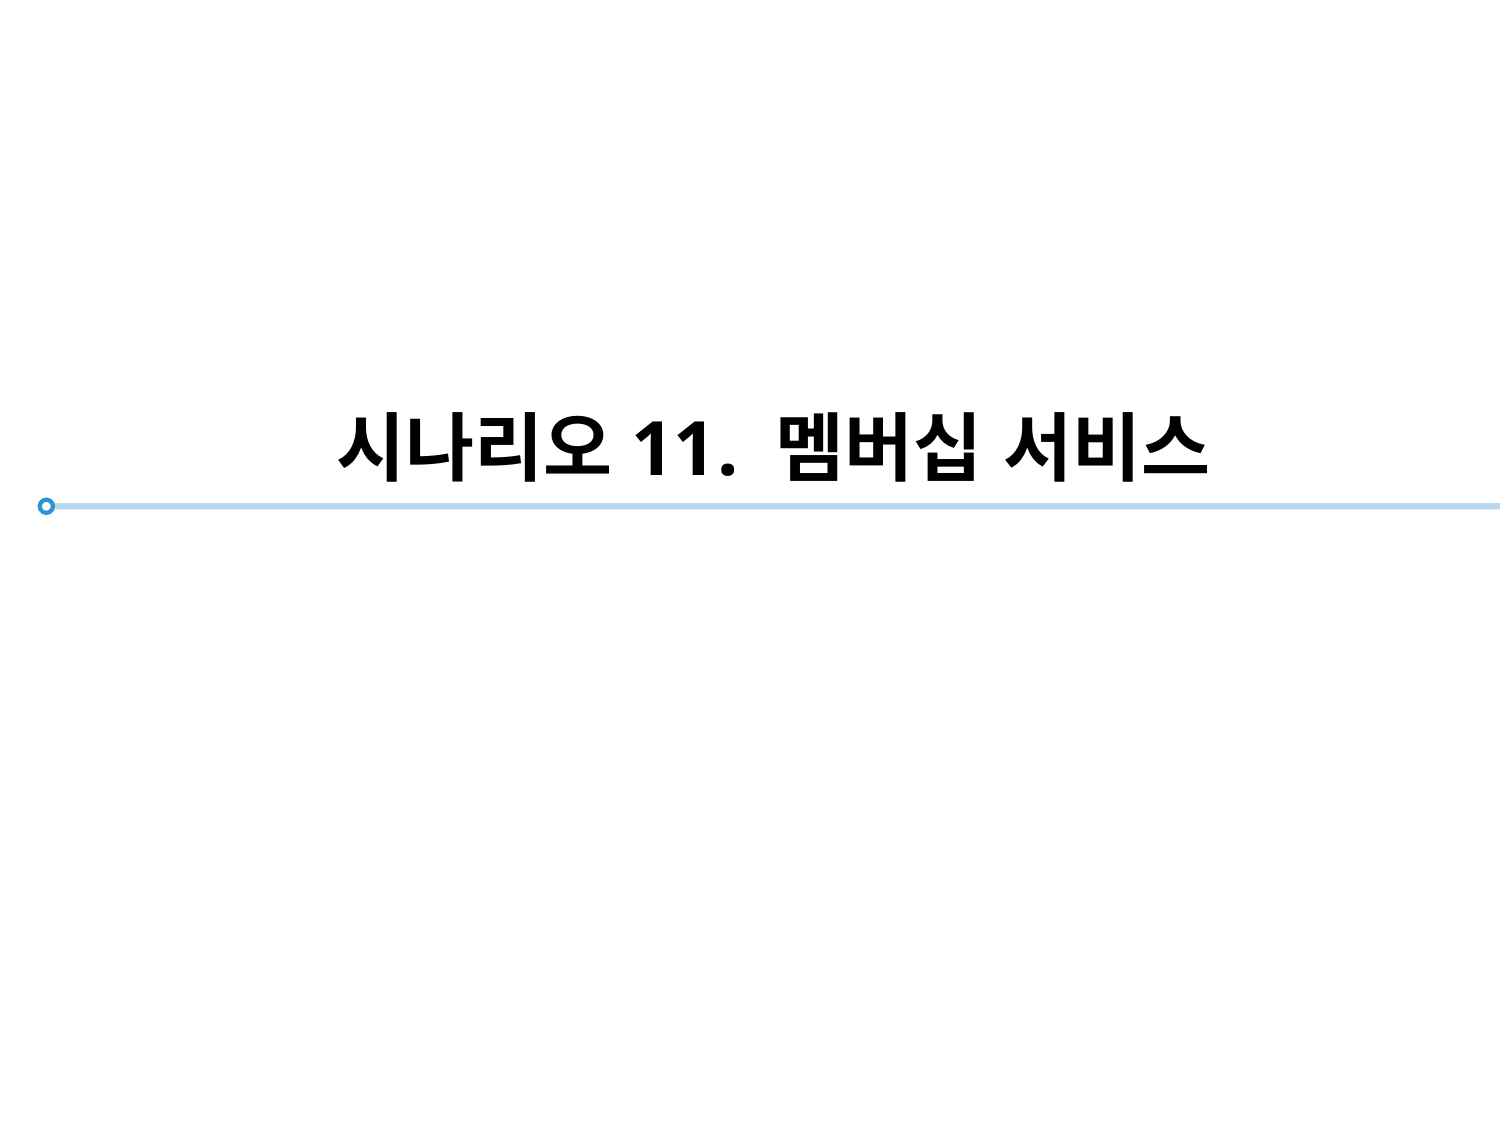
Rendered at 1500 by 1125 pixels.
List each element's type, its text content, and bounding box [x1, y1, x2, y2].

text_box [38, 498, 54, 515]
text_box 시나리오11. 멤버십 서비스 [322, 393, 1226, 499]
